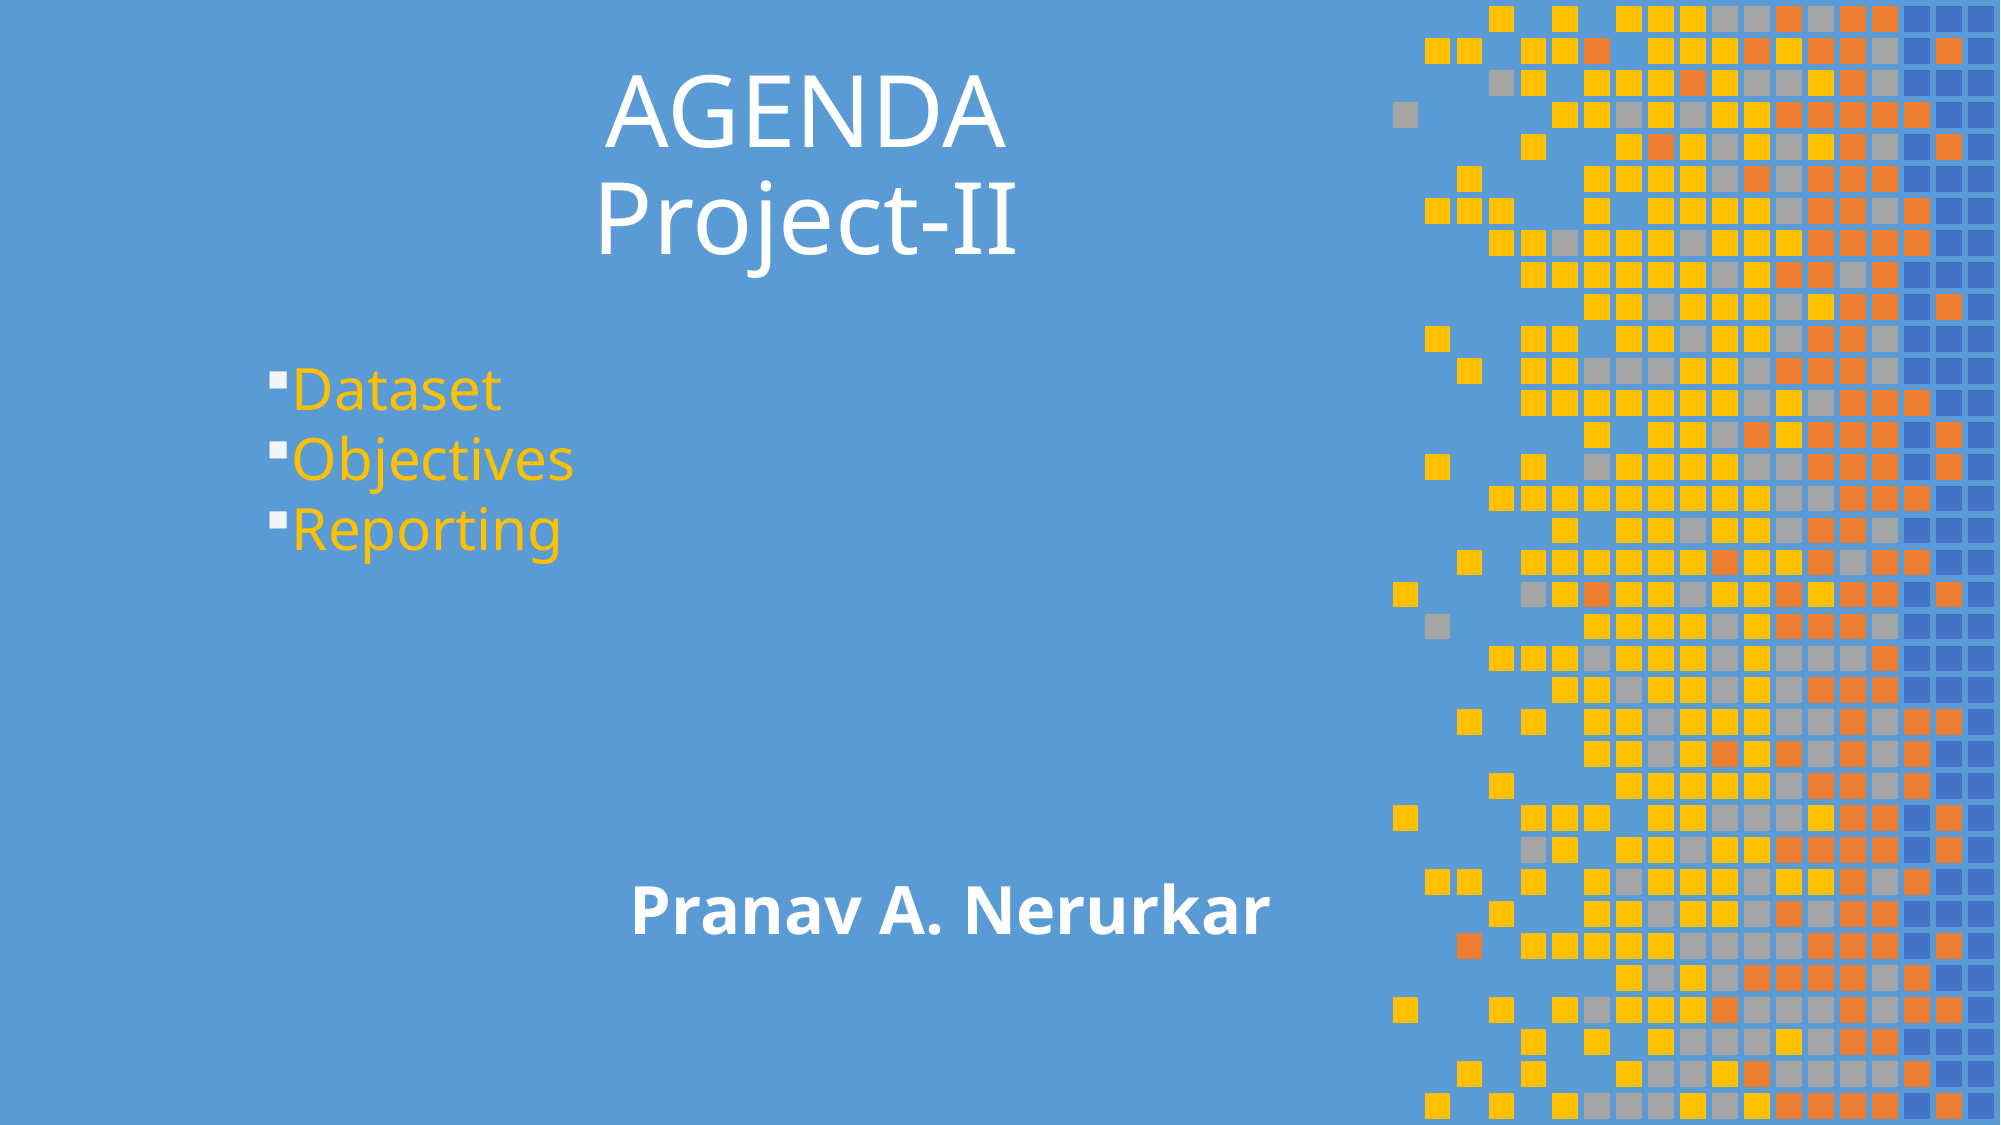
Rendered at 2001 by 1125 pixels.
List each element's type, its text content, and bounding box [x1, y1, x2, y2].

text_box Pranav A. Nerurkar [249, 774, 1288, 963]
text_box Dataset Objectives Reporting [249, 337, 1288, 688]
title AGENDA Project-II [275, 45, 1338, 288]
